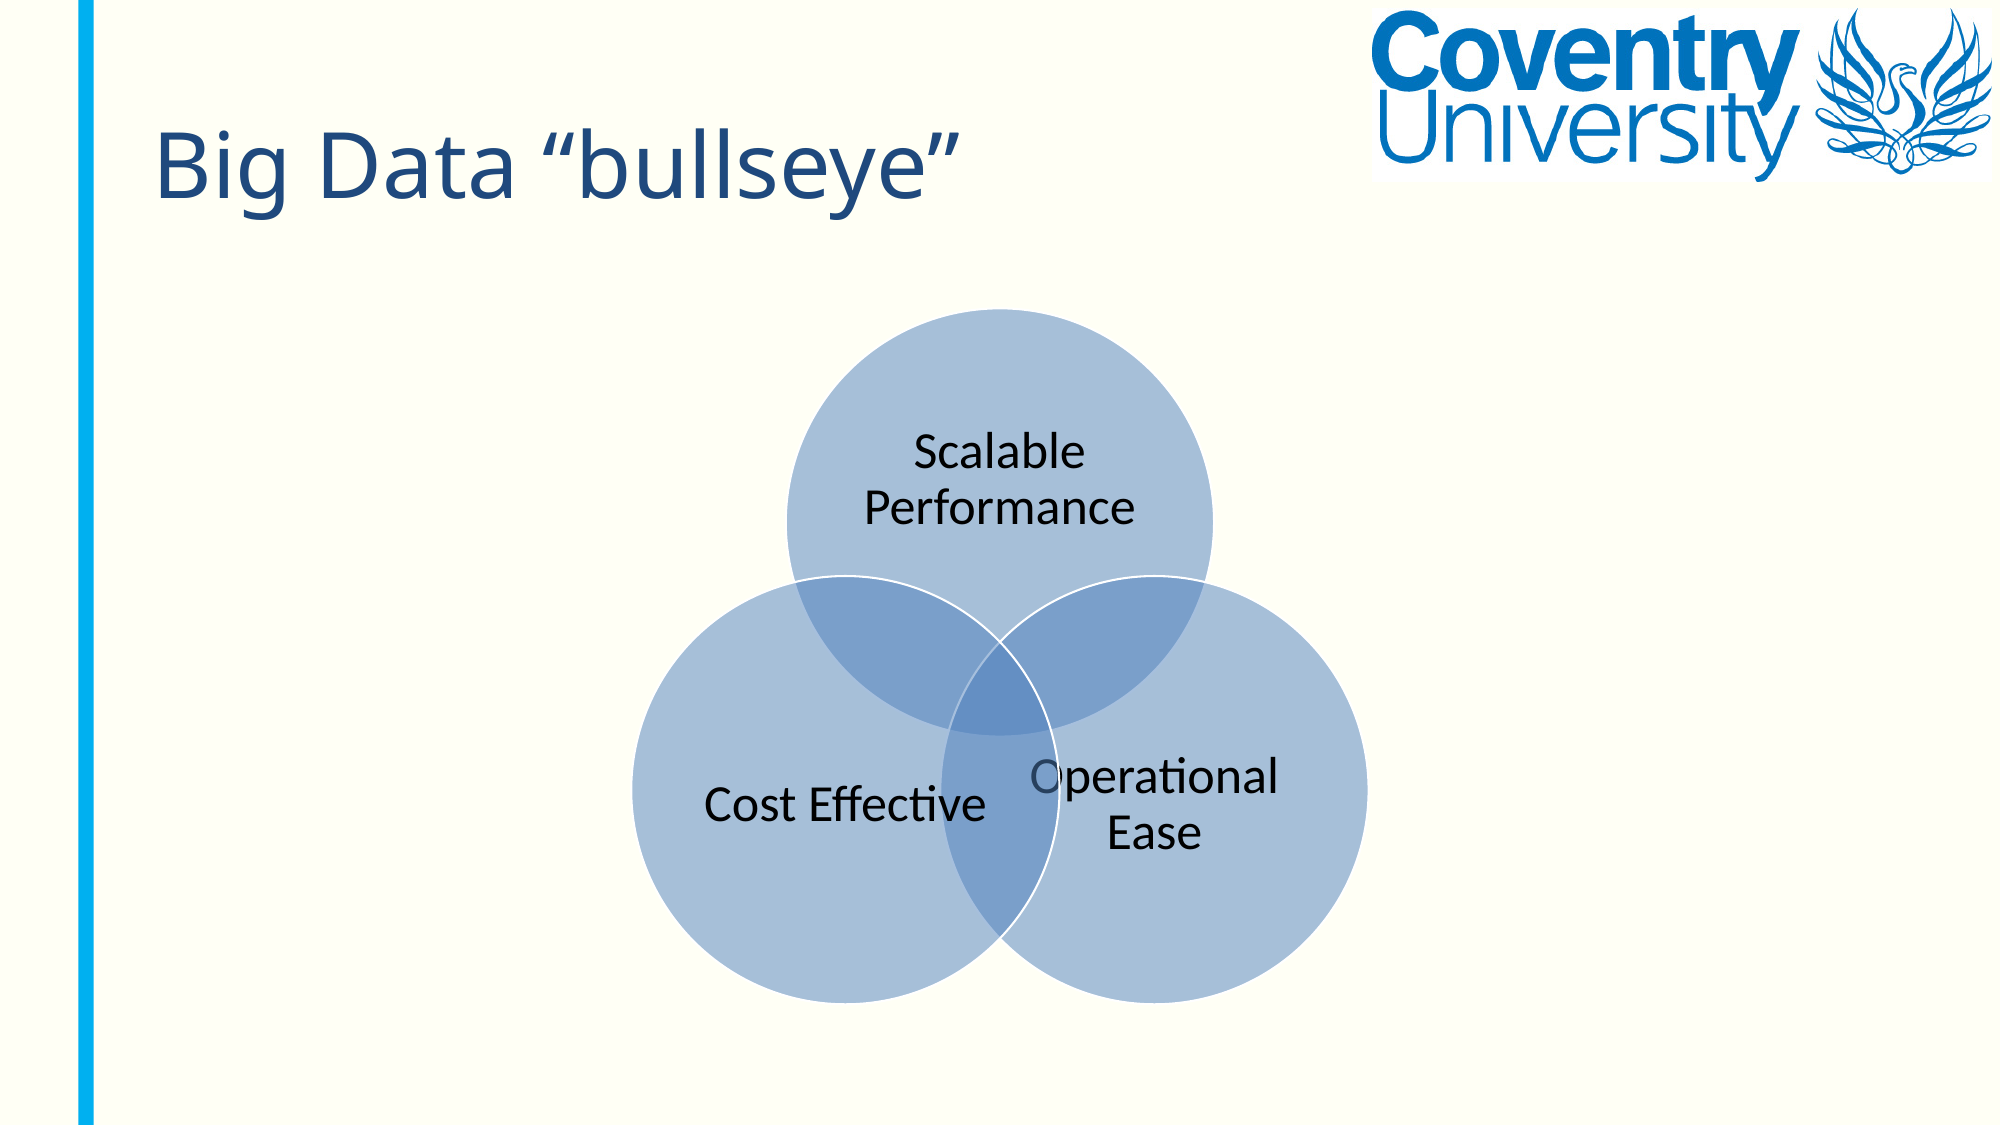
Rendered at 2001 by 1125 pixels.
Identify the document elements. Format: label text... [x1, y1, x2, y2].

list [137, 299, 1863, 1014]
picture [1372, 8, 1992, 182]
title Big Data “bullseye” [137, 59, 1863, 278]
